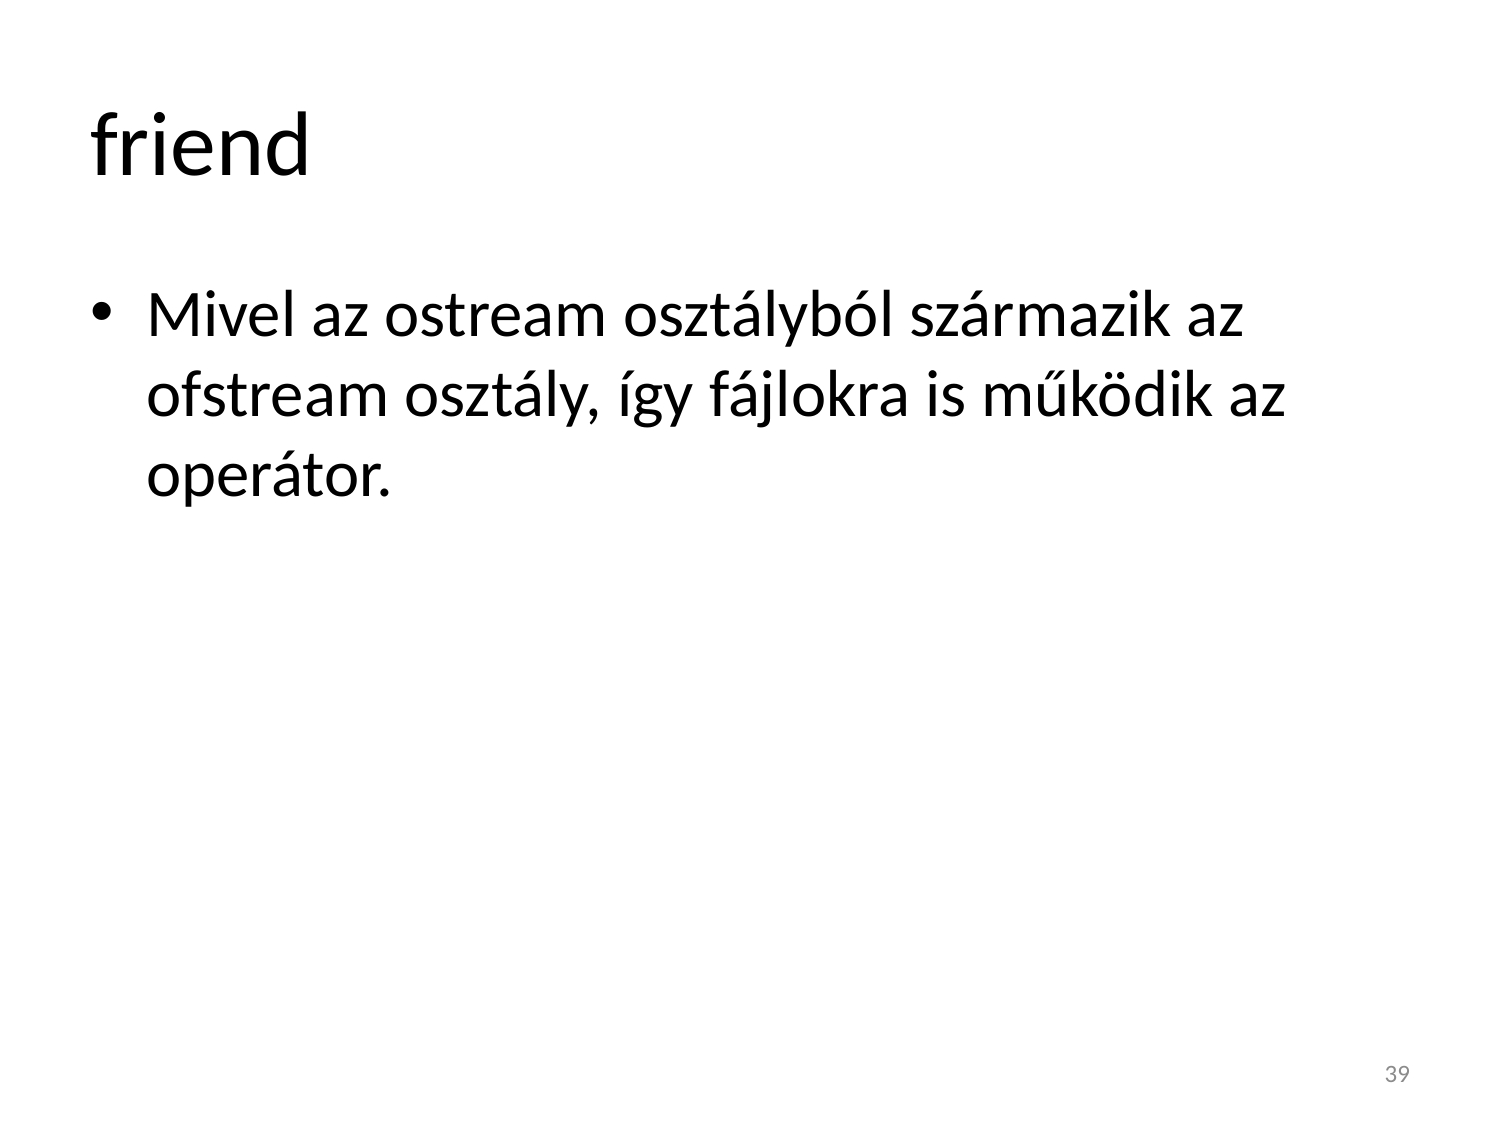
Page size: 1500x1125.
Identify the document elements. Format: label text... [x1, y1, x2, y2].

title friend [74, 44, 1426, 233]
slide_number 39 [1074, 1042, 1425, 1103]
list Mivel az ostream osztályból származik az ofstream osztály, így fájlokra is működik az operátor. [74, 262, 1426, 1006]
